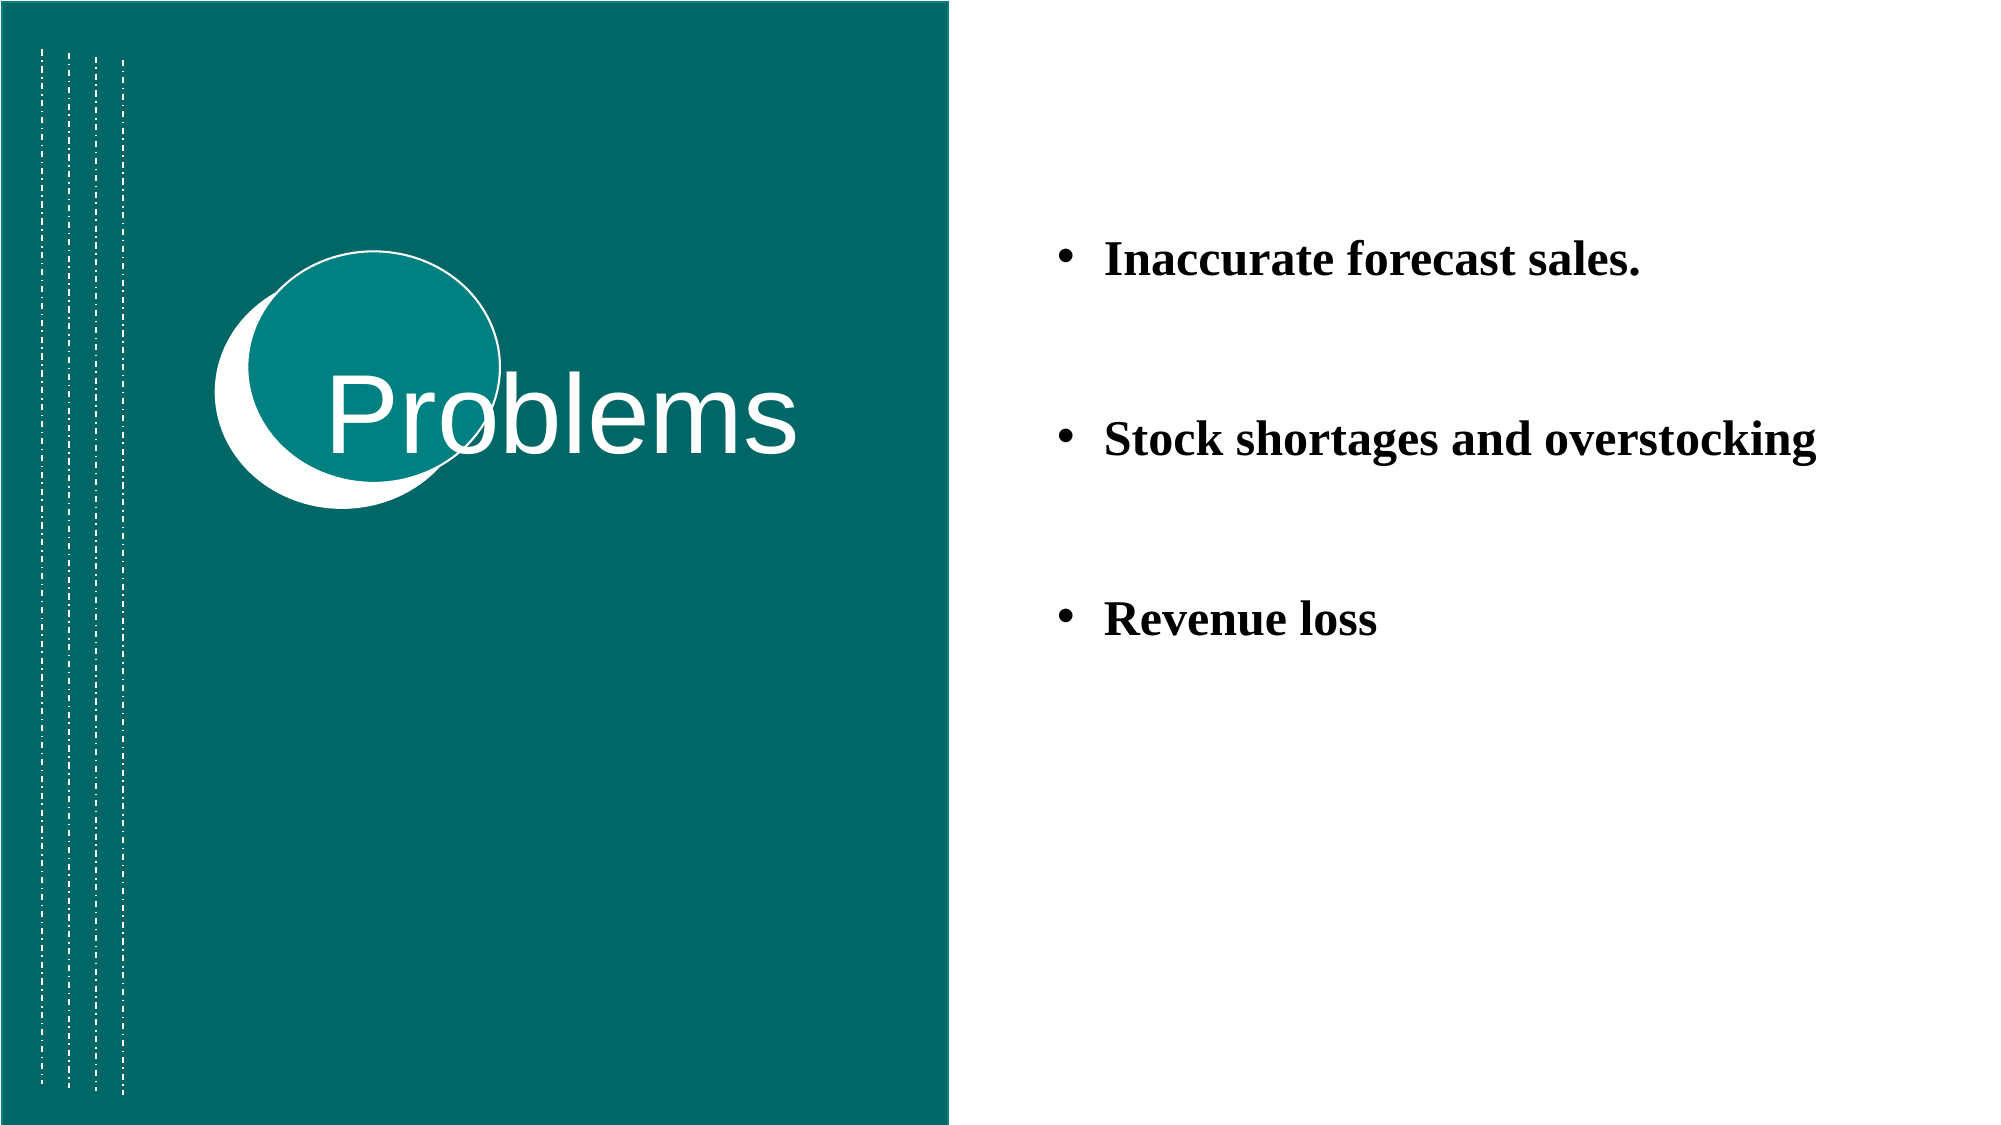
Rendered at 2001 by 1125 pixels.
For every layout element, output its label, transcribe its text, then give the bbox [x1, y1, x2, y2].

text_box Problems [325, 236, 946, 476]
text_box [2, 2, 948, 1125]
text_box [215, 293, 430, 508]
text_box Inaccurate forecast sales. Stock shortages and overstocking Revenue loss [1042, 187, 1883, 653]
text_box [247, 260, 325, 474]
text_box [330, 476, 417, 483]
